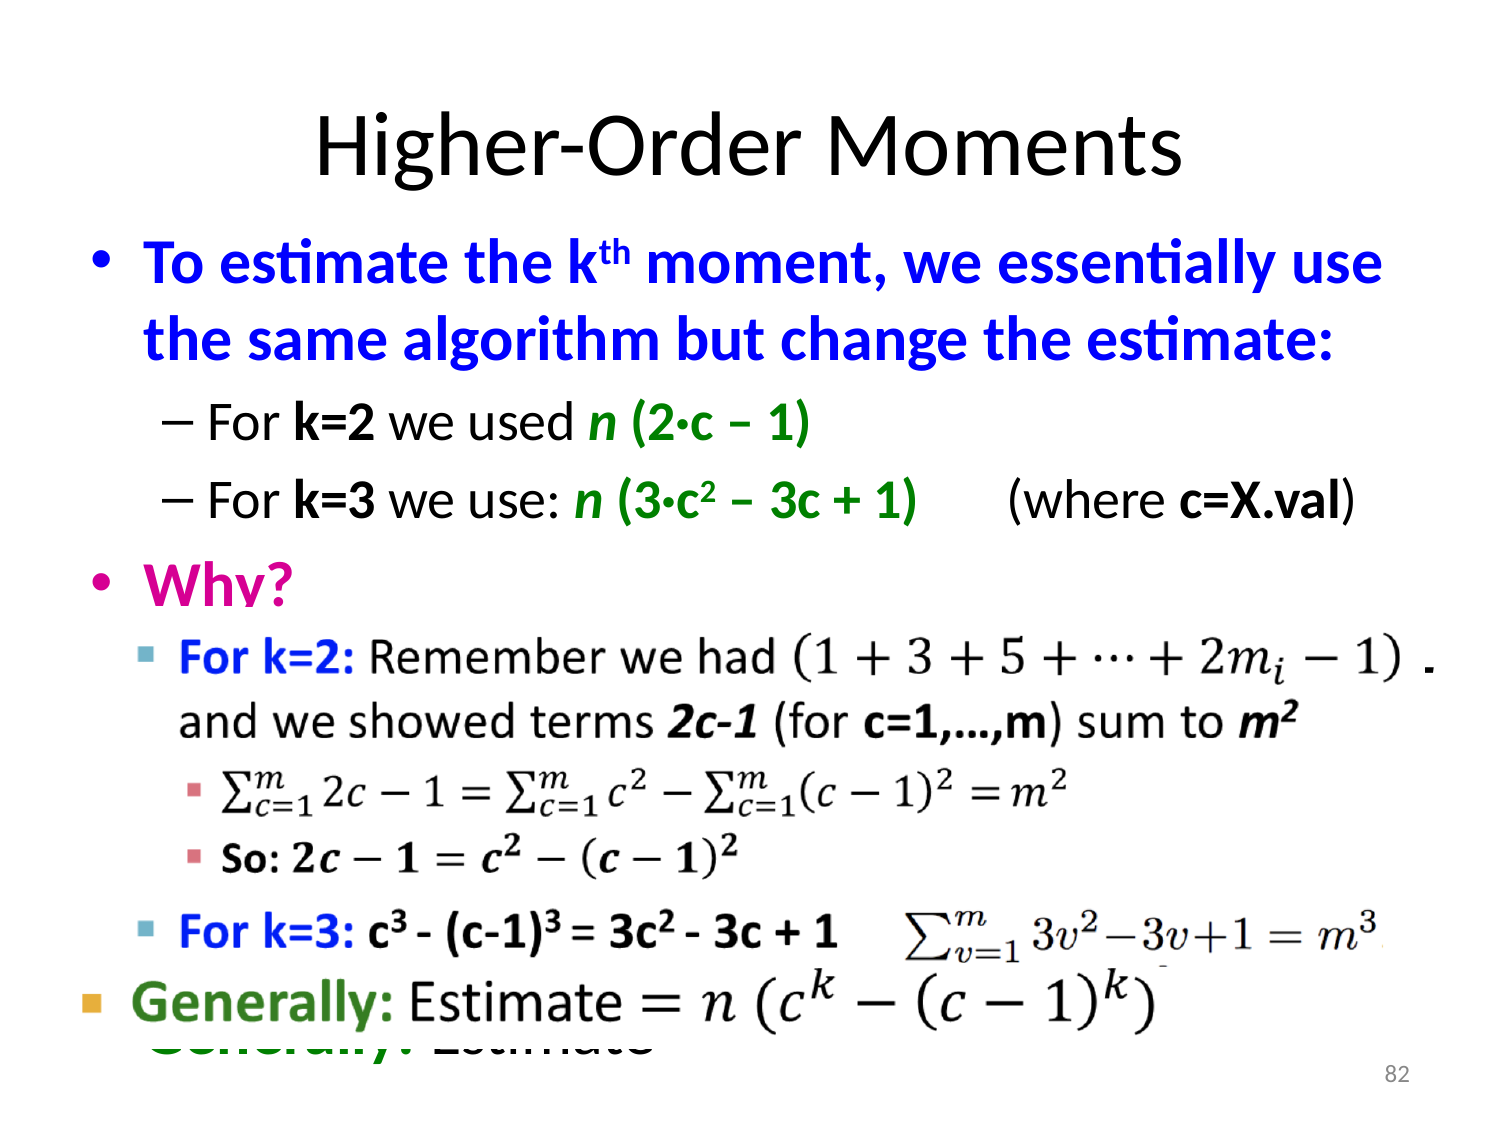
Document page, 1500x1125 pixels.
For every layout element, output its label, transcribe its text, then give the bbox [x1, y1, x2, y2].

slide_number ‹#› [1074, 1057, 1425, 1103]
picture [49, 607, 1426, 1049]
title Higher-Order Moments [75, 45, 1425, 212]
list To estimate the kth moment, we essentially use the same algorithm but change the estimate: For k=2 we used n (2·c – 1) For k=3 we use: n (3·c2 – 3c + 1) (where c=X.val) Why? For k=2: Remember we had and we showed terms 2c-1 (for c=1,…,m) sum to m2 So: For k=3: c3 - (c-1)3 = 3c2 - 3c + 1 Generally: Estimate [75, 212, 1475, 1075]
